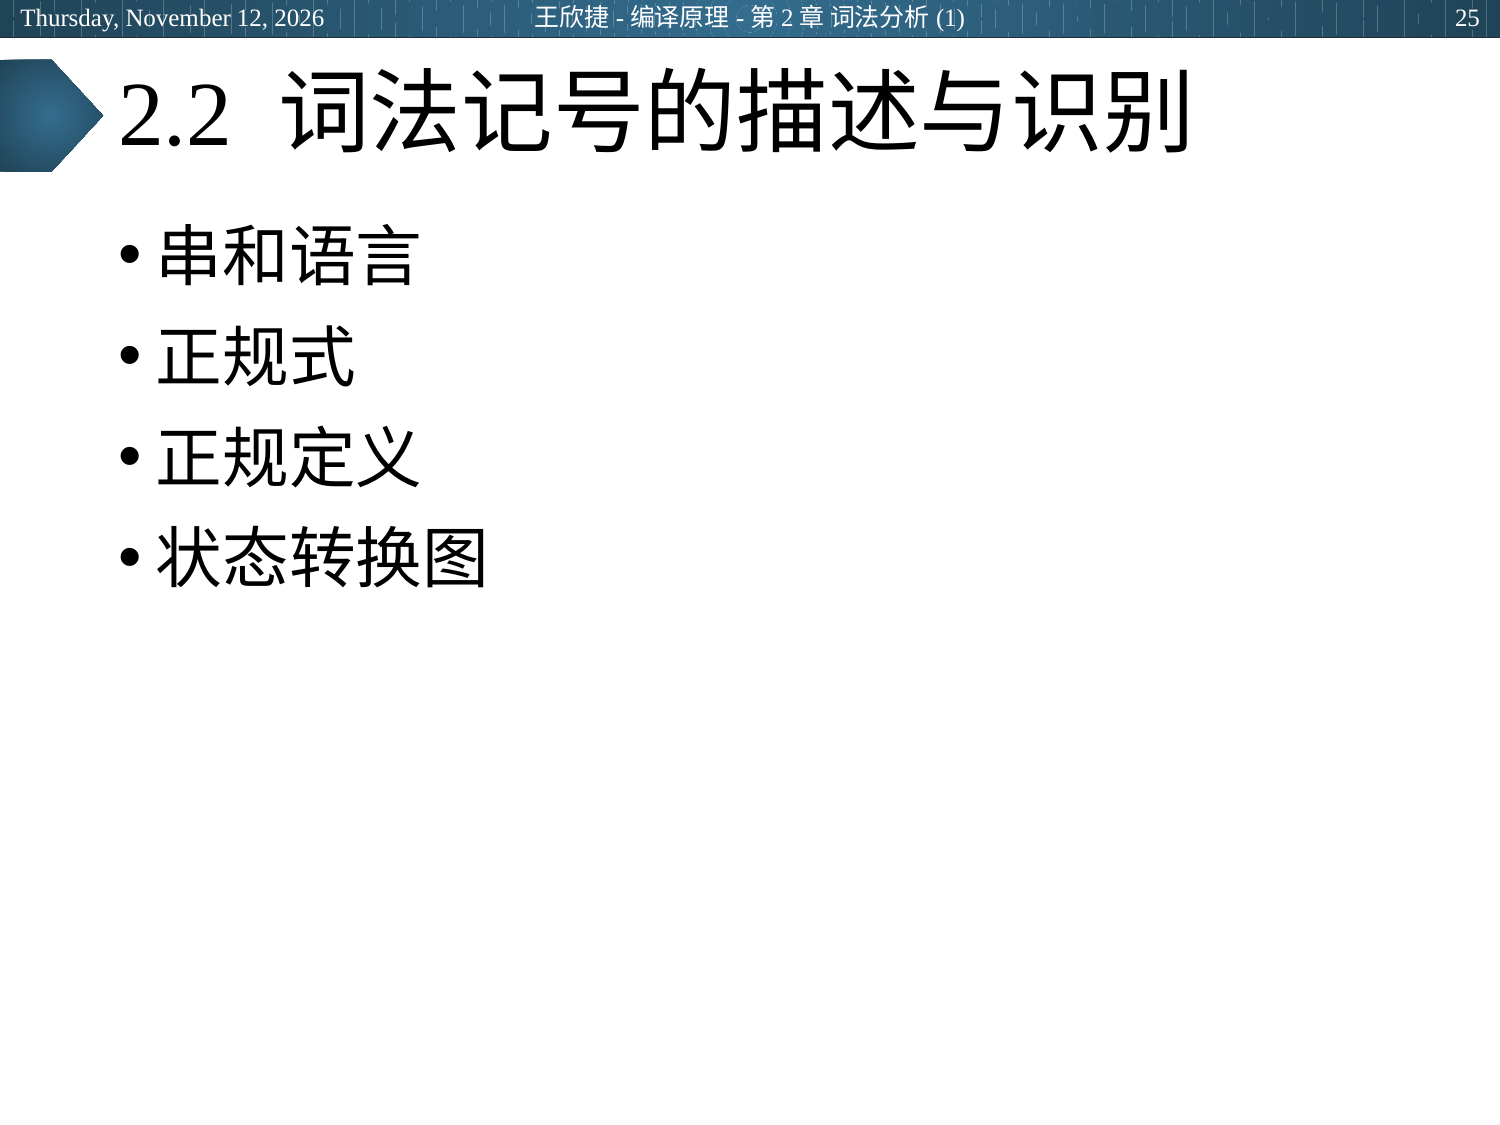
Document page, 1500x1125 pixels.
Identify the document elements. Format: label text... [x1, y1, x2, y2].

list 串和语言 正规式 正规定义 状态转换图 [103, 206, 1397, 1014]
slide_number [5, 1, 344, 32]
title 2.2 词法记号的描述与识别 [103, 37, 1397, 194]
slide_number 25 [1157, 1, 1495, 32]
footer 王欣捷-编译原理-第2章 词法分析(1) [496, 1, 1004, 32]
